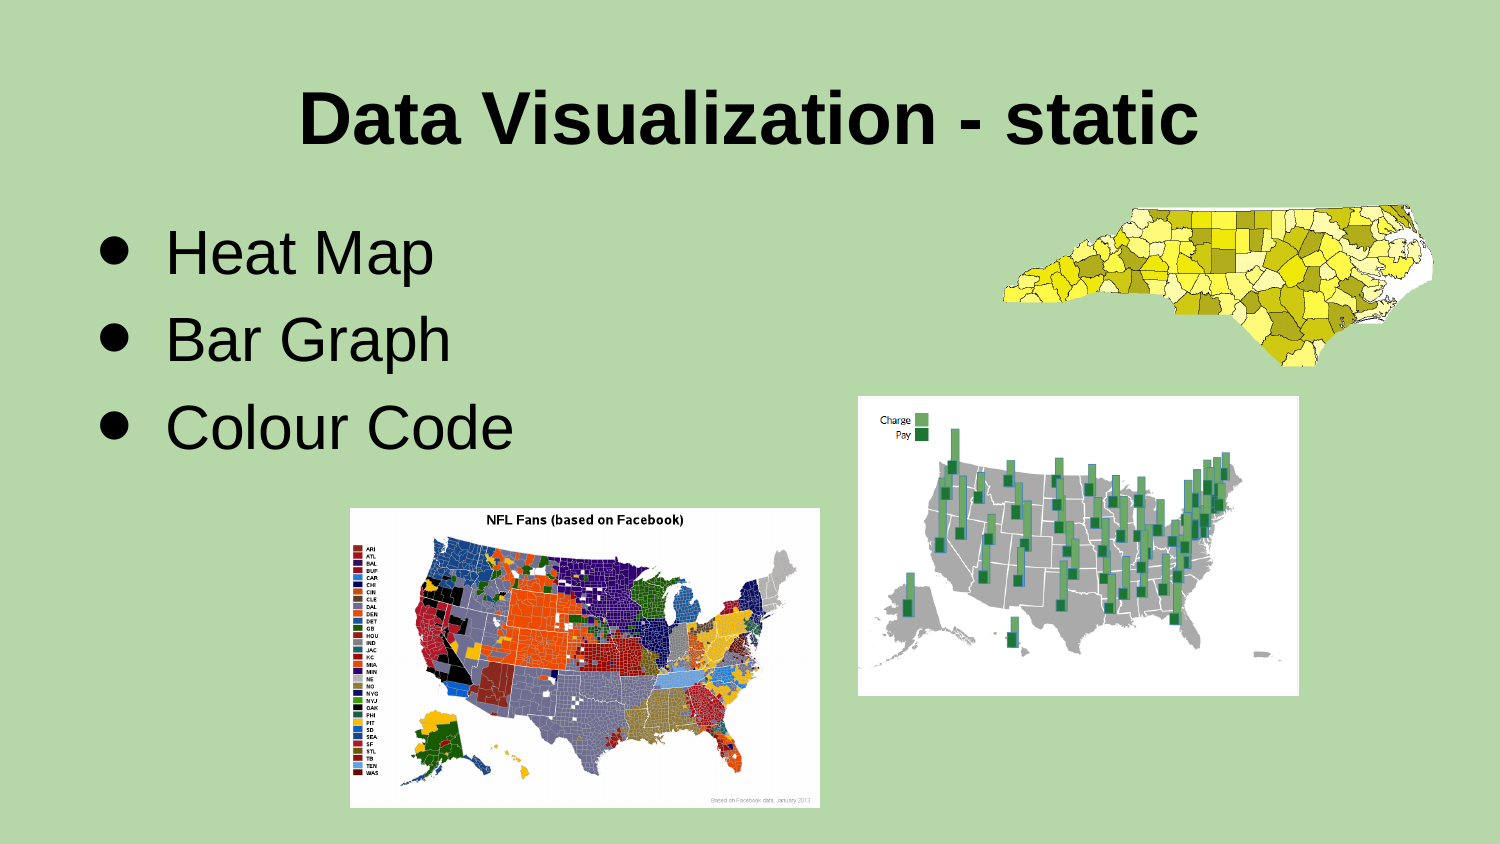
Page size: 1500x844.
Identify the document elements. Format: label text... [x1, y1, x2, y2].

picture [998, 196, 1440, 375]
title Data Visualization - static [75, 33, 1425, 175]
picture [858, 396, 1299, 697]
list Heat Map Bar Graph Colour Code [75, 196, 1425, 808]
picture [350, 508, 820, 809]
